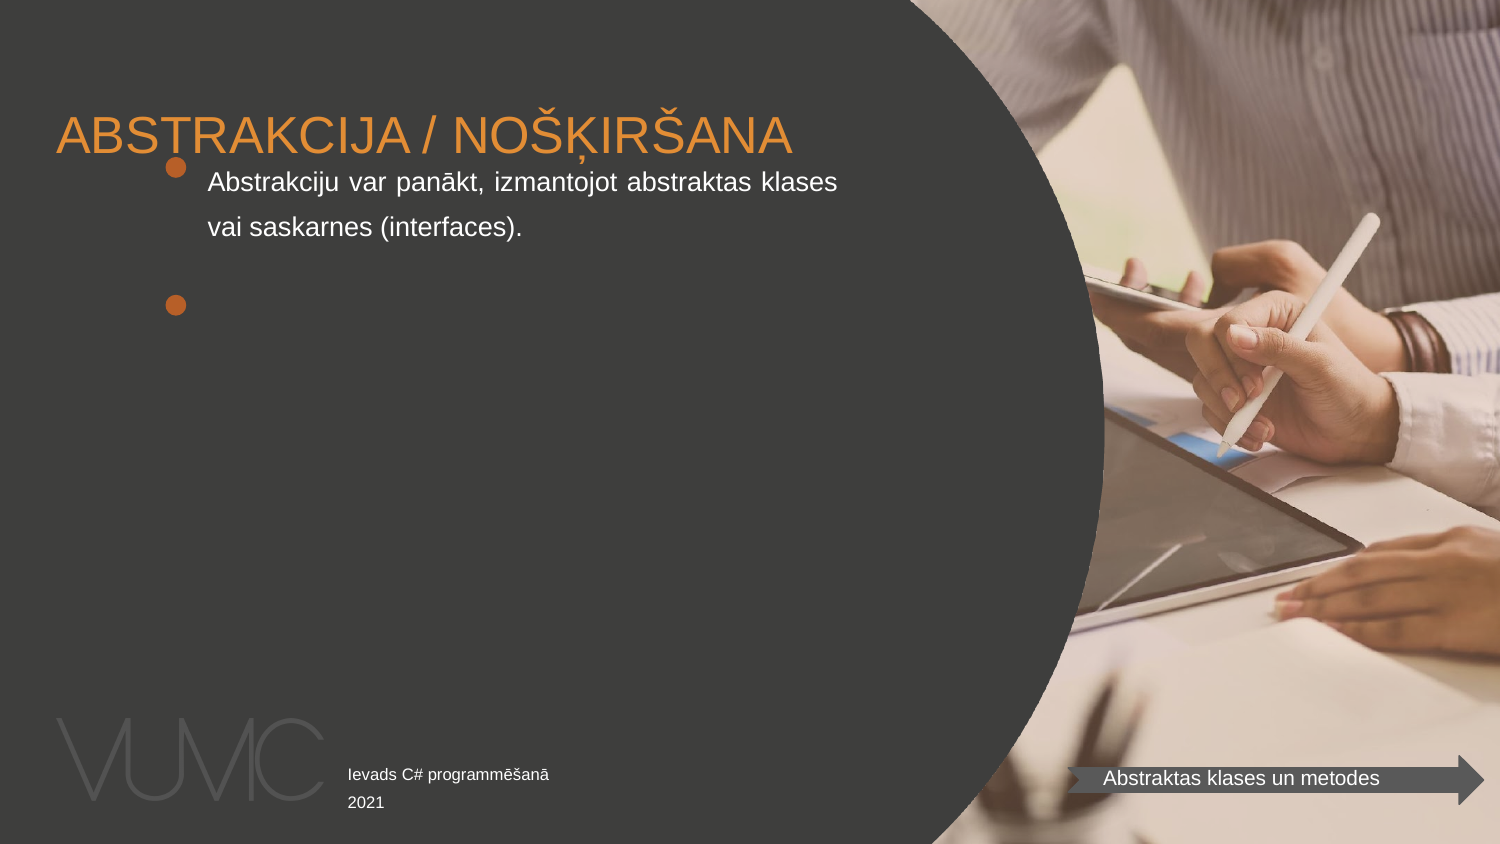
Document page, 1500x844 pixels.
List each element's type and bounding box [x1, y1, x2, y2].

picture [0, 0, 1500, 844]
text_box [1068, 751, 1484, 809]
